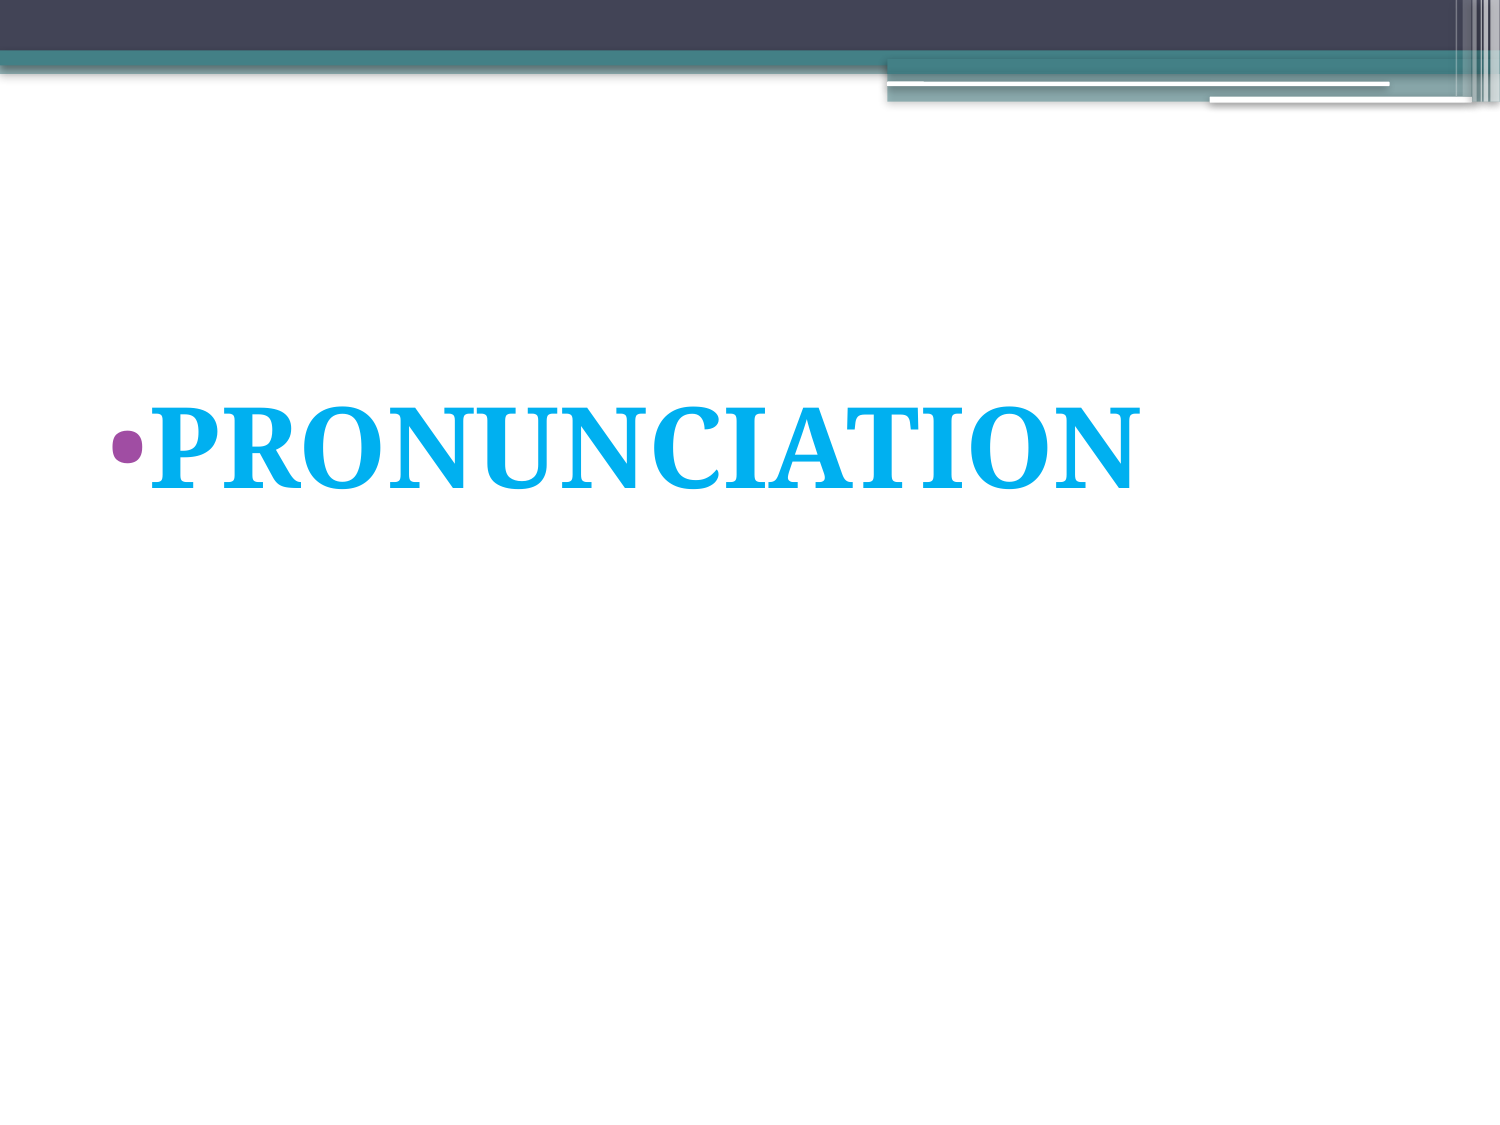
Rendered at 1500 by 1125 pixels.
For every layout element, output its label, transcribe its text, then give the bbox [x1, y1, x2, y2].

list PRONUNCIATION [75, 368, 1425, 1079]
